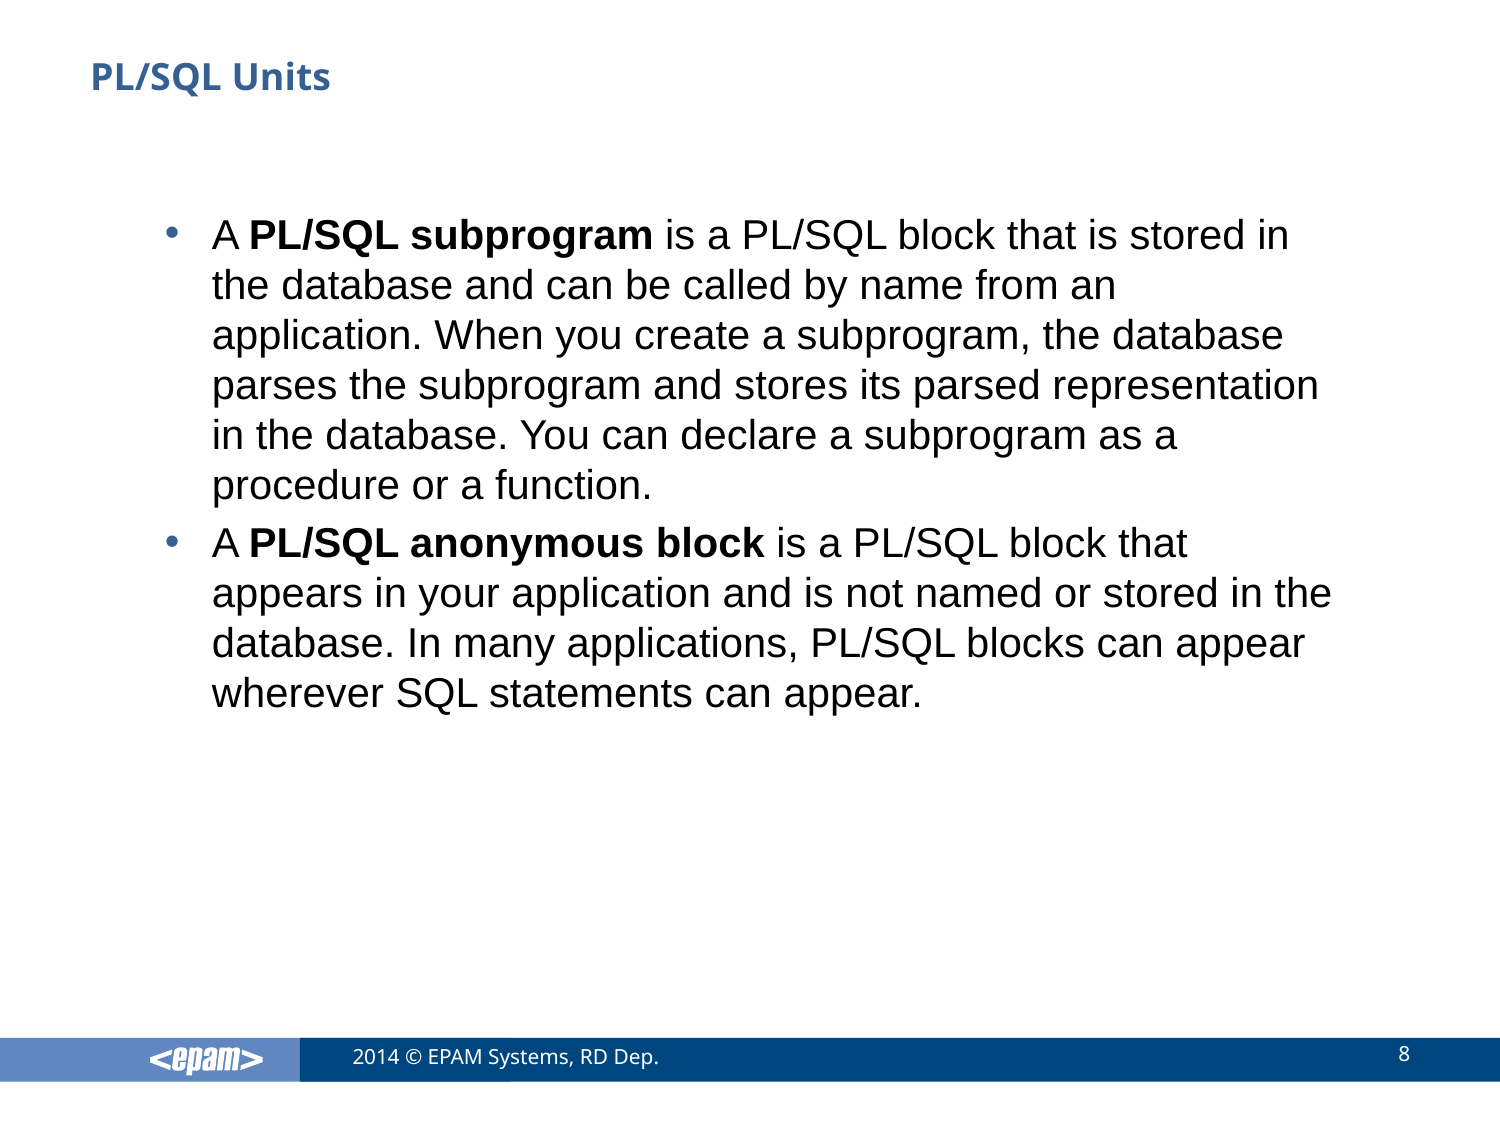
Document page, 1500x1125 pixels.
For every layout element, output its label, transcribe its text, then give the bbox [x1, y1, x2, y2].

list A PL/SQL subprogram is a PL/SQL block that is stored in the database and can be called by name from an application. When you create a subprogram, the database parses the subprogram and stores its parsed representation in the database. You can declare a subprogram as a procedure or a function. A PL/SQL anonymous block is a PL/SQL block that appears in your application and is not named or stored in the database. In many applications, PL/SQL blocks can appear wherever SQL statements can appear. [150, 200, 1350, 988]
footer 2014 © EPAM Systems, RD Dep. [337, 1028, 738, 1088]
title PL/SQL Units [75, 45, 1425, 163]
slide_number 8 [1262, 1025, 1425, 1085]
